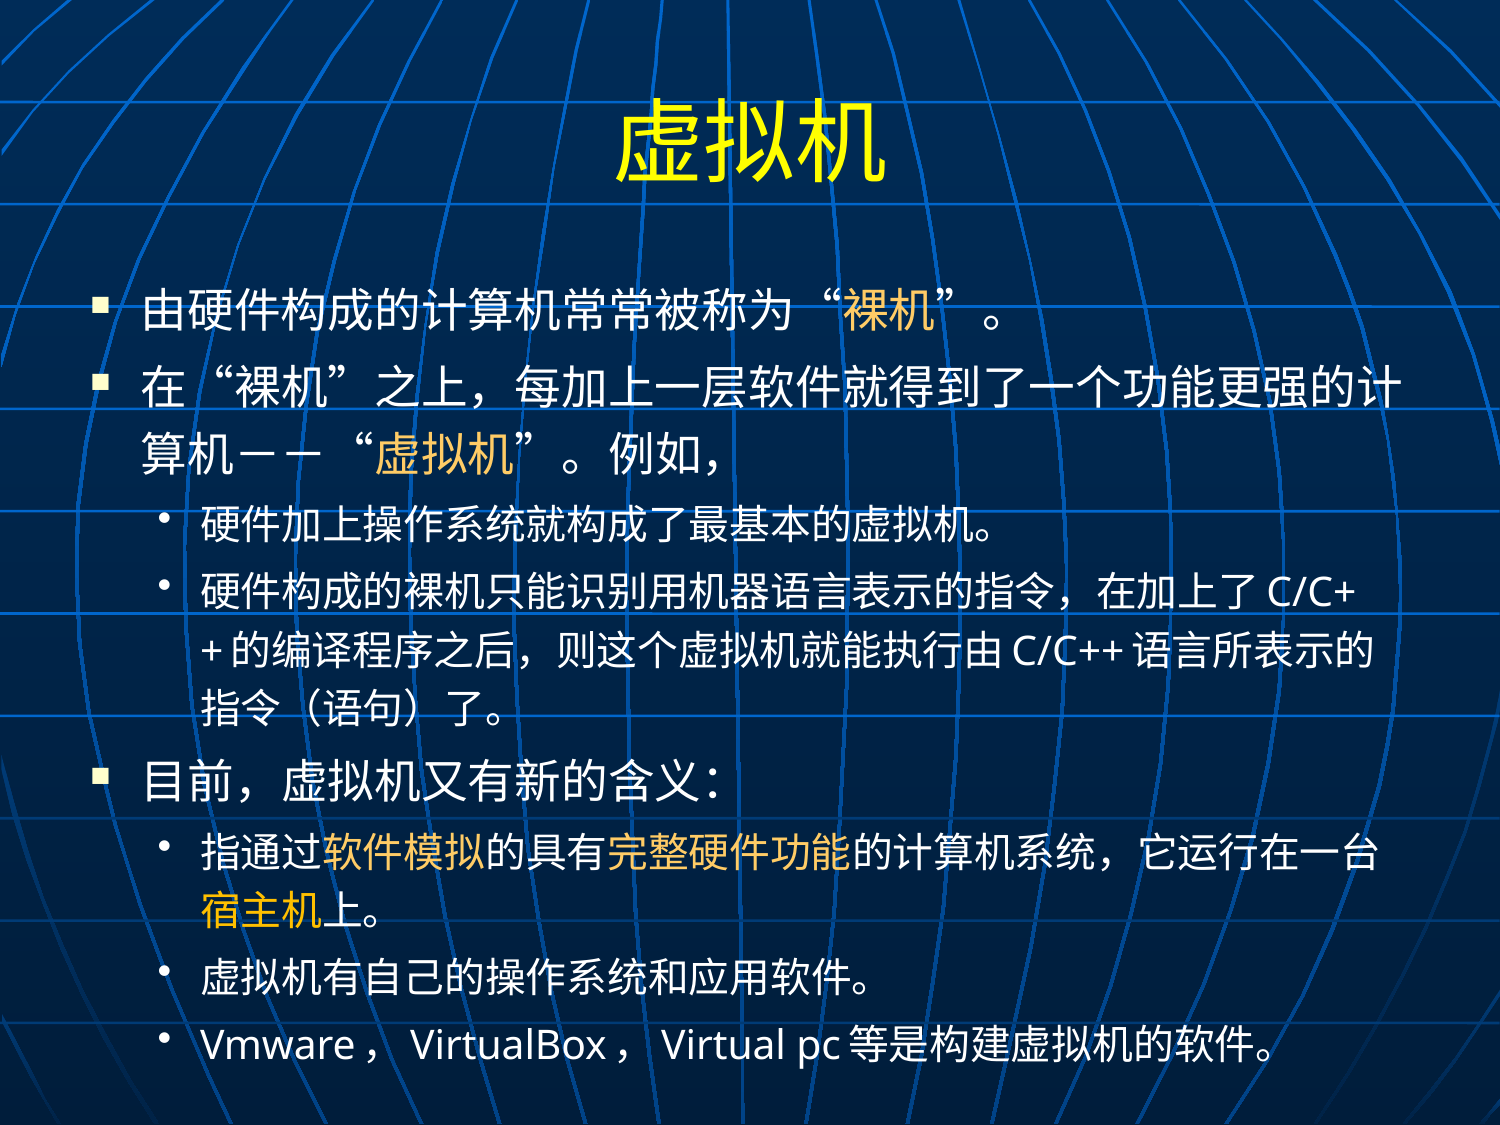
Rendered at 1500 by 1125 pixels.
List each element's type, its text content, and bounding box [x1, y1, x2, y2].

list 由硬件构成的计算机常常被称为“裸机”。 在“裸机”之上，每加上一层软件就得到了一个功能更强的计算机－－“虚拟机”。例如， 硬件加上操作系统就构成了最基本的虚拟机。 硬件构成的裸机只能识别用机器语言表示的指令，在加上了C/C++的编译程序之后，则这个虚拟机就能执行由C/C++语言所表示的指令（语句）了。 目前，虚拟机又有新的含义： 指通过软件模拟的具有完整硬件功能的计算机系统，它运行在一台宿主机上。 虚拟机有自己的操作系统和应用软件。 Vmware，VirtualBox，Virtual pc等是构建虚拟机的软件。 [75, 262, 1425, 1083]
title 虚拟机 [75, 45, 1425, 233]
